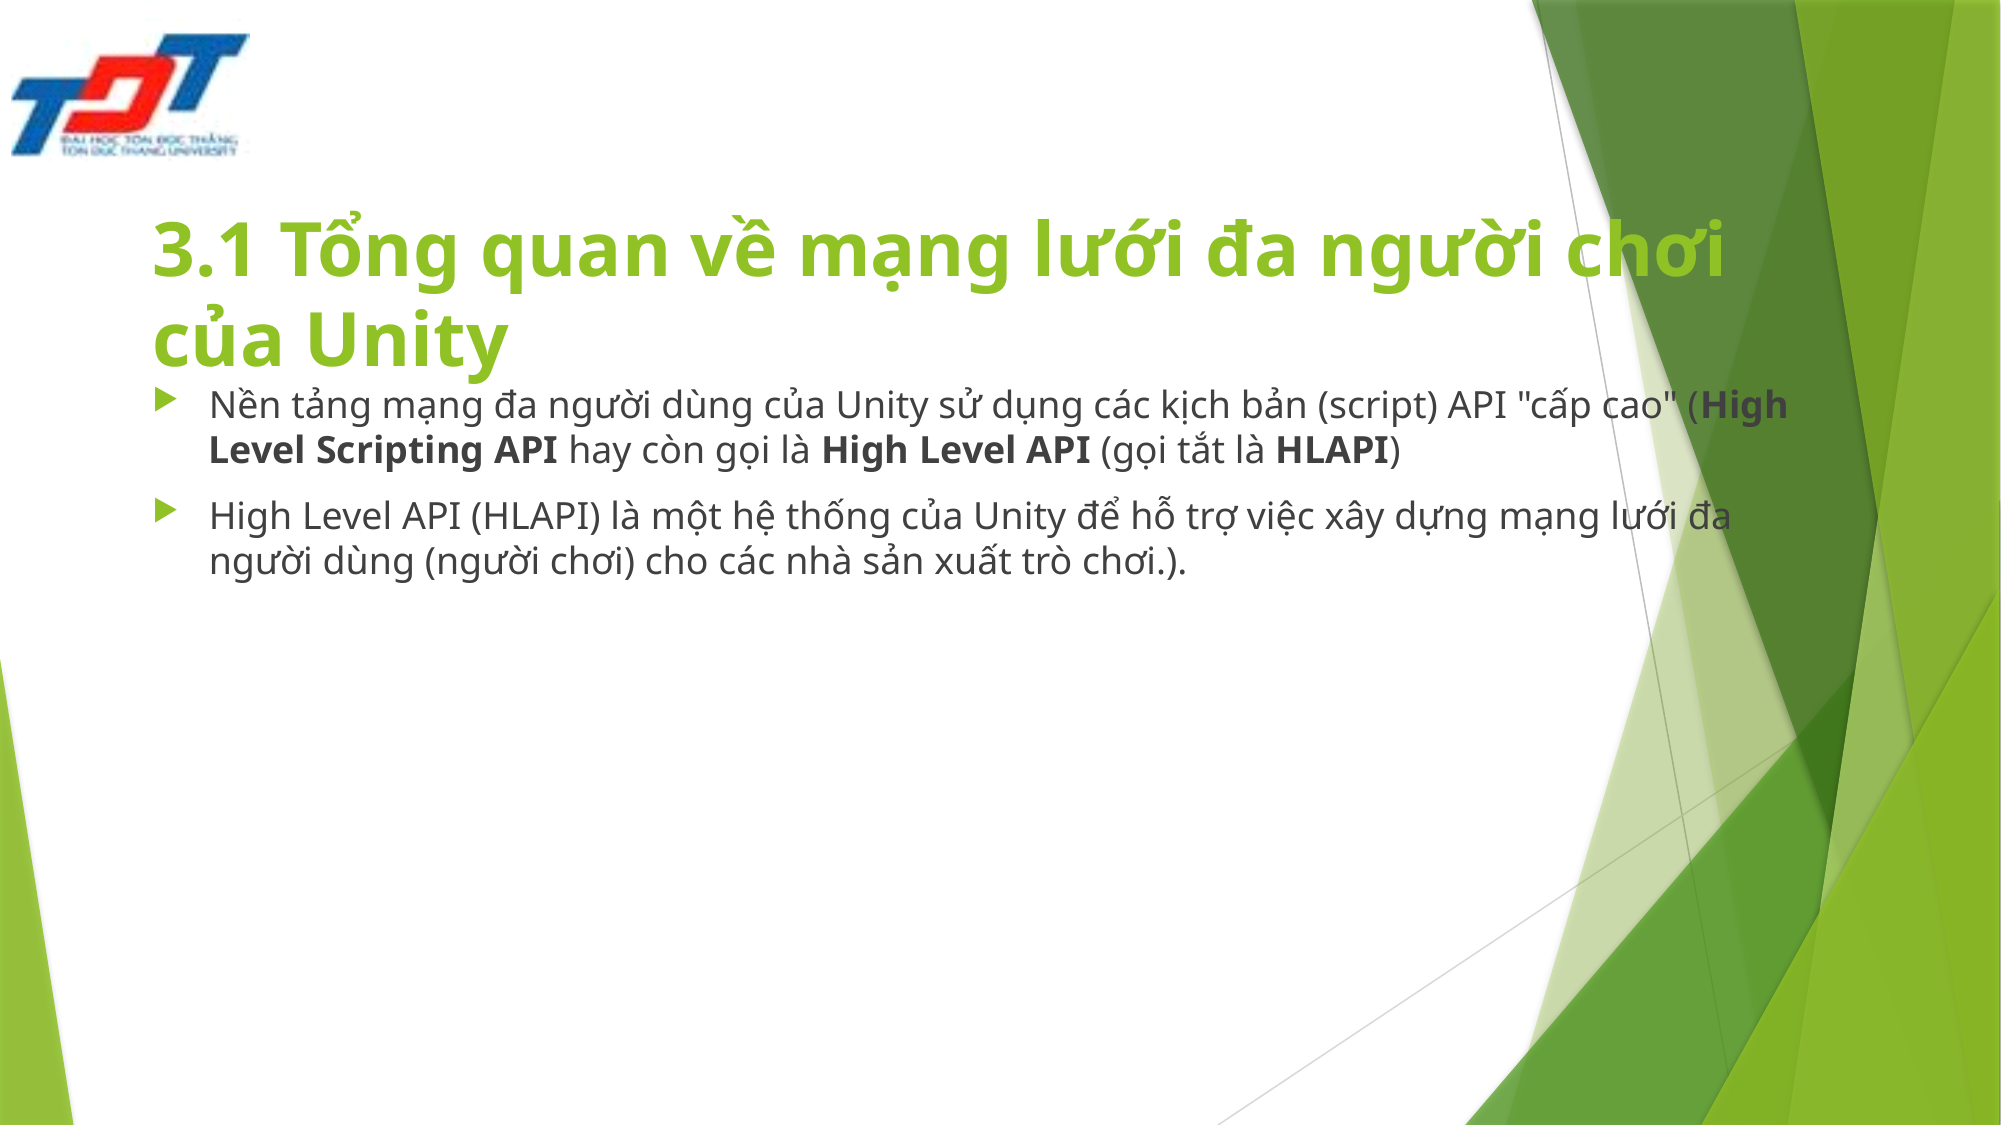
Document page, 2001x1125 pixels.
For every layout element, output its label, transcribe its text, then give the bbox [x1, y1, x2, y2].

title 3.1 Tổng quan về mạng lưới đa người chơi của Unity [137, 193, 1863, 373]
picture [10, 0, 251, 206]
list Nền tảng mạng đa người dùng của Unity sử dụng các kịch bản (script) API "cấp cao" (High Level Scripting API hay còn gọi là High Level API (gọi tắt là HLAPI) High Level API (HLAPI) là một hệ thống của Unity để hỗ trợ việc xây dựng mạng lưới đa người dùng (người chơi) cho các nhà sản xuất trò chơi.). [137, 373, 1863, 1052]
